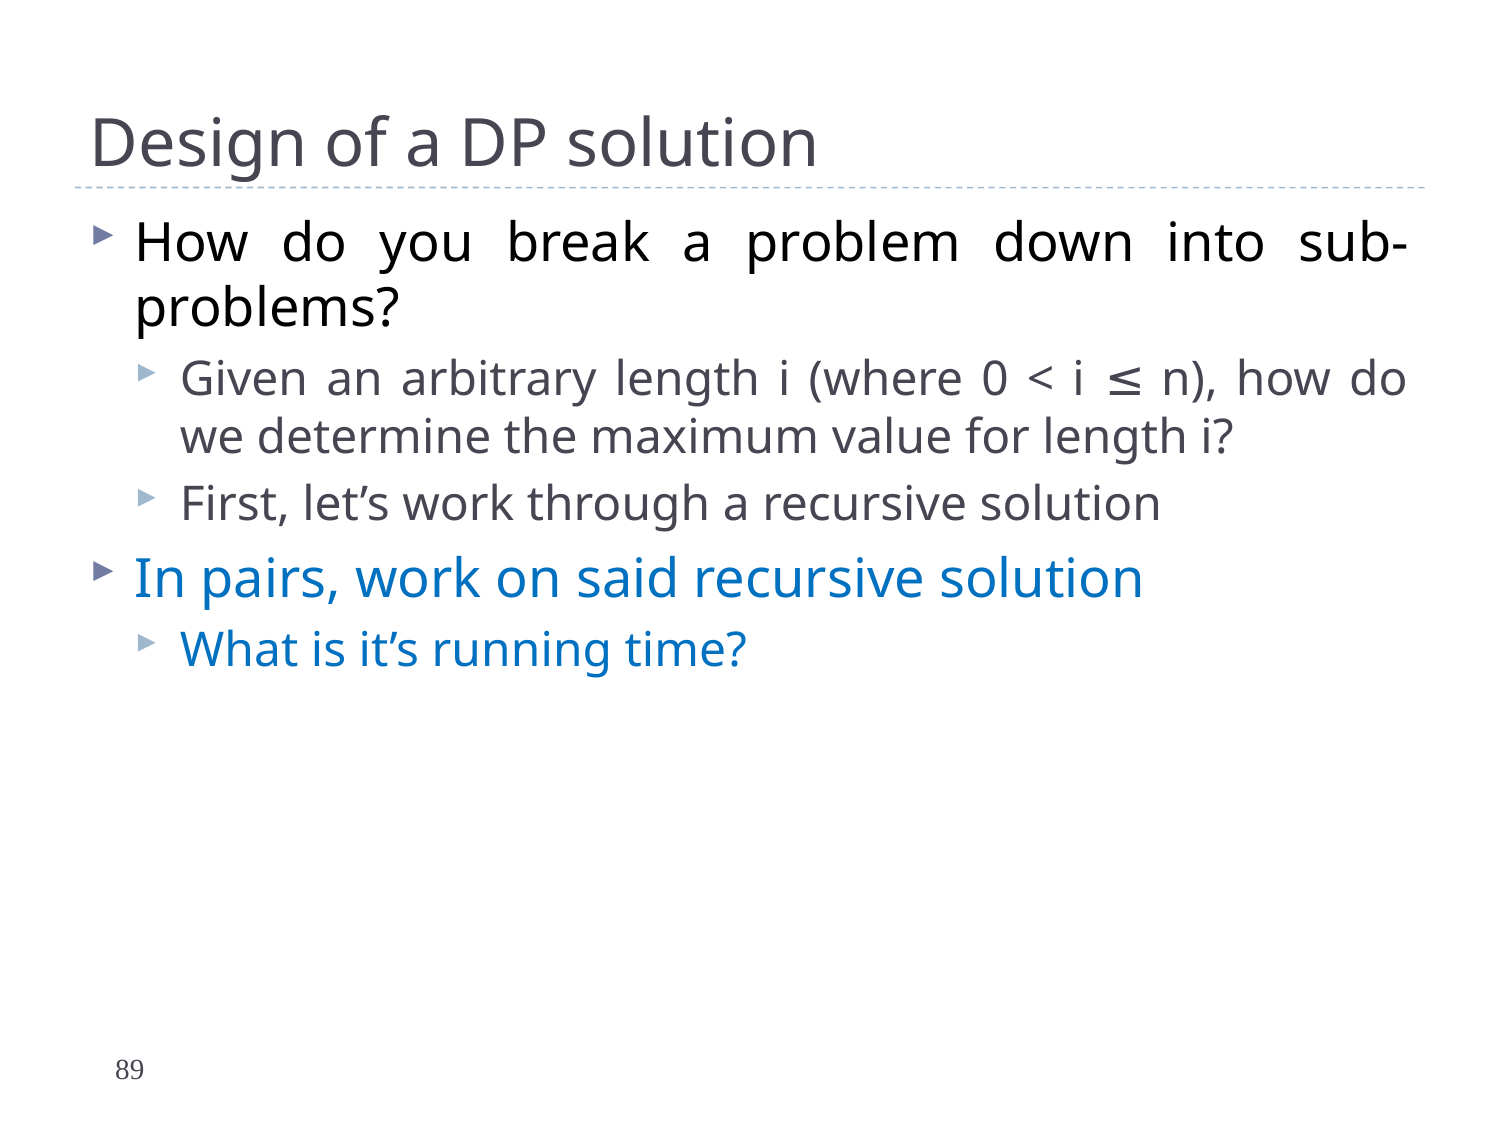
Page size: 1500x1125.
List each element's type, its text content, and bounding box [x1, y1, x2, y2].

slide_number 89 [100, 1042, 426, 1103]
list How do you break a problem down into sub-problems? Given an arbitrary length i (where 0 < i ≤ n), how do we determine the maximum value for length i? First, let’s work through a recursive solution In pairs, work on said recursive solution What is it’s running time? [75, 200, 1425, 1010]
title Design of a DP solution [75, 24, 1425, 188]
